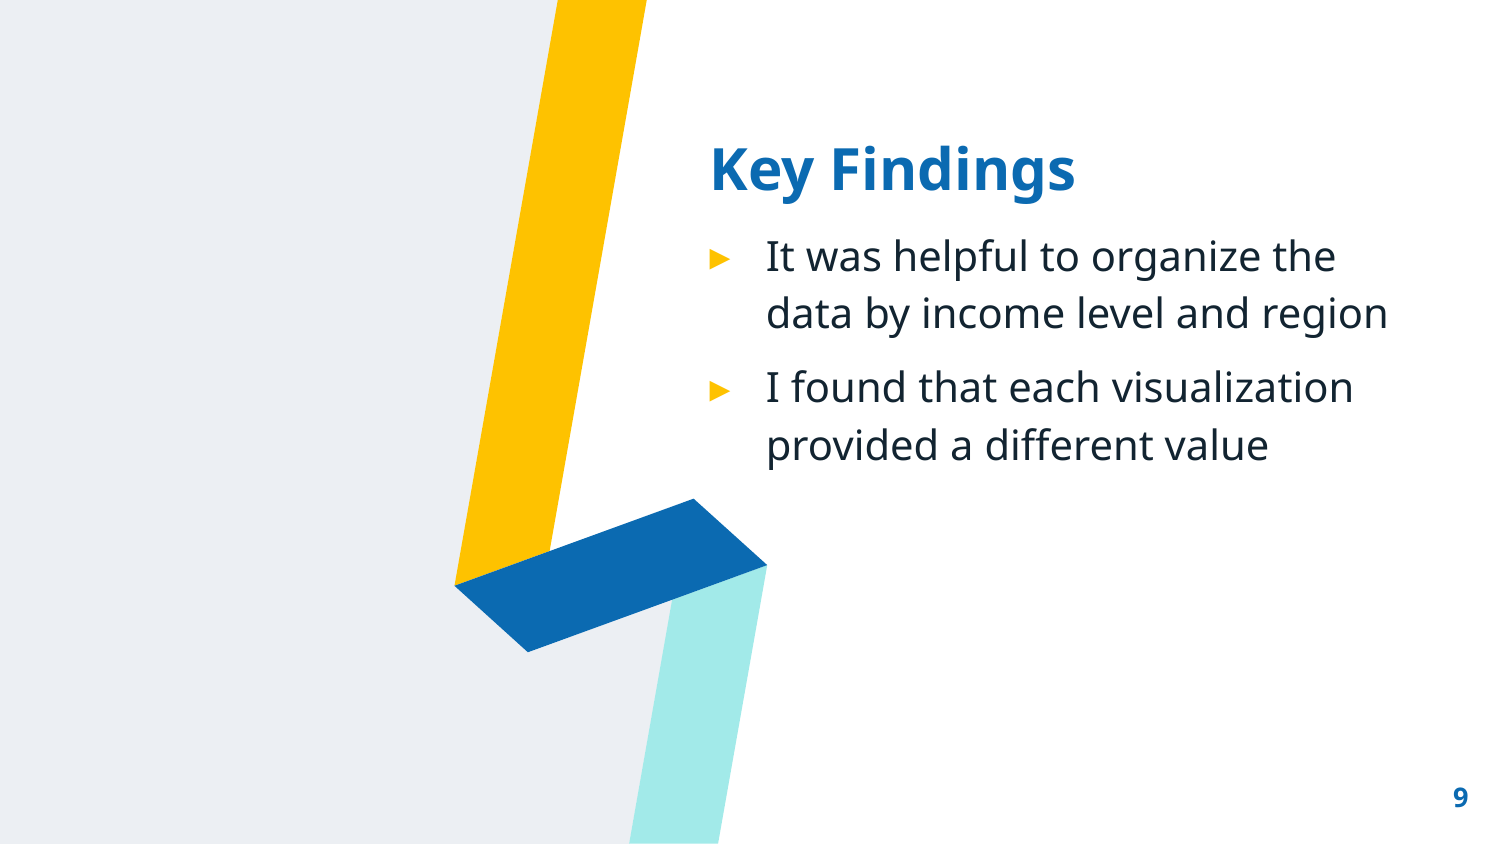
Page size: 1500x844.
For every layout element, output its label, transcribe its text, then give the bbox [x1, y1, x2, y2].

list It was helpful to organize the data by income level and region I found that each visualization provided a different value [709, 222, 1408, 480]
title Key Findings [709, 137, 1408, 203]
slide_number 9 [1378, 766, 1469, 832]
